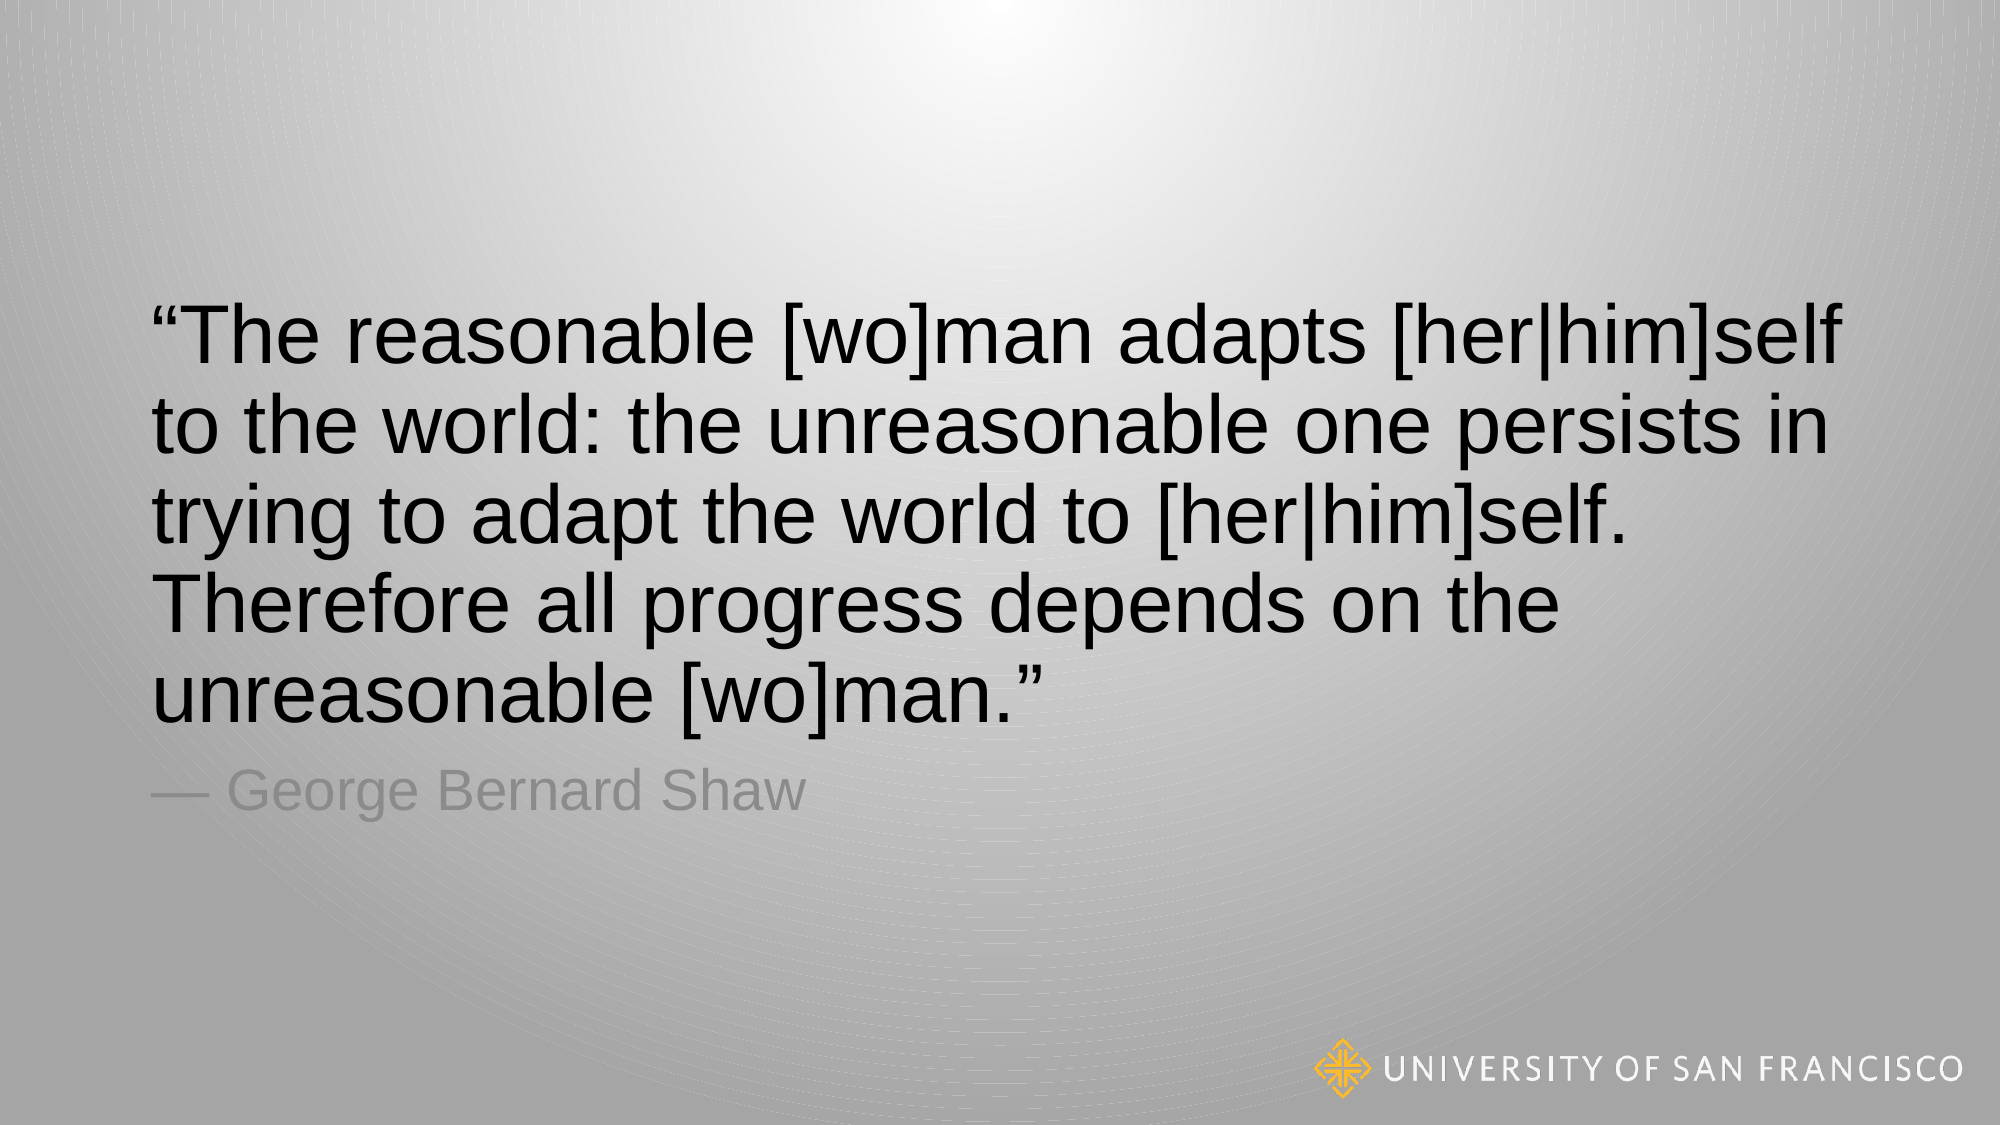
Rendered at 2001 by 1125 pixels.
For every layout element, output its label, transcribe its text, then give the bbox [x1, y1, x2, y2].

list ― George Bernard Shaw [136, 752, 1862, 999]
title “The reasonable [wo]man adapts [her|him]self to the world: the unreasonable one persists in trying to adapt the world to [her|him]self. Therefore all progress depends on the unreasonable [wo]man.” [136, 280, 1862, 749]
